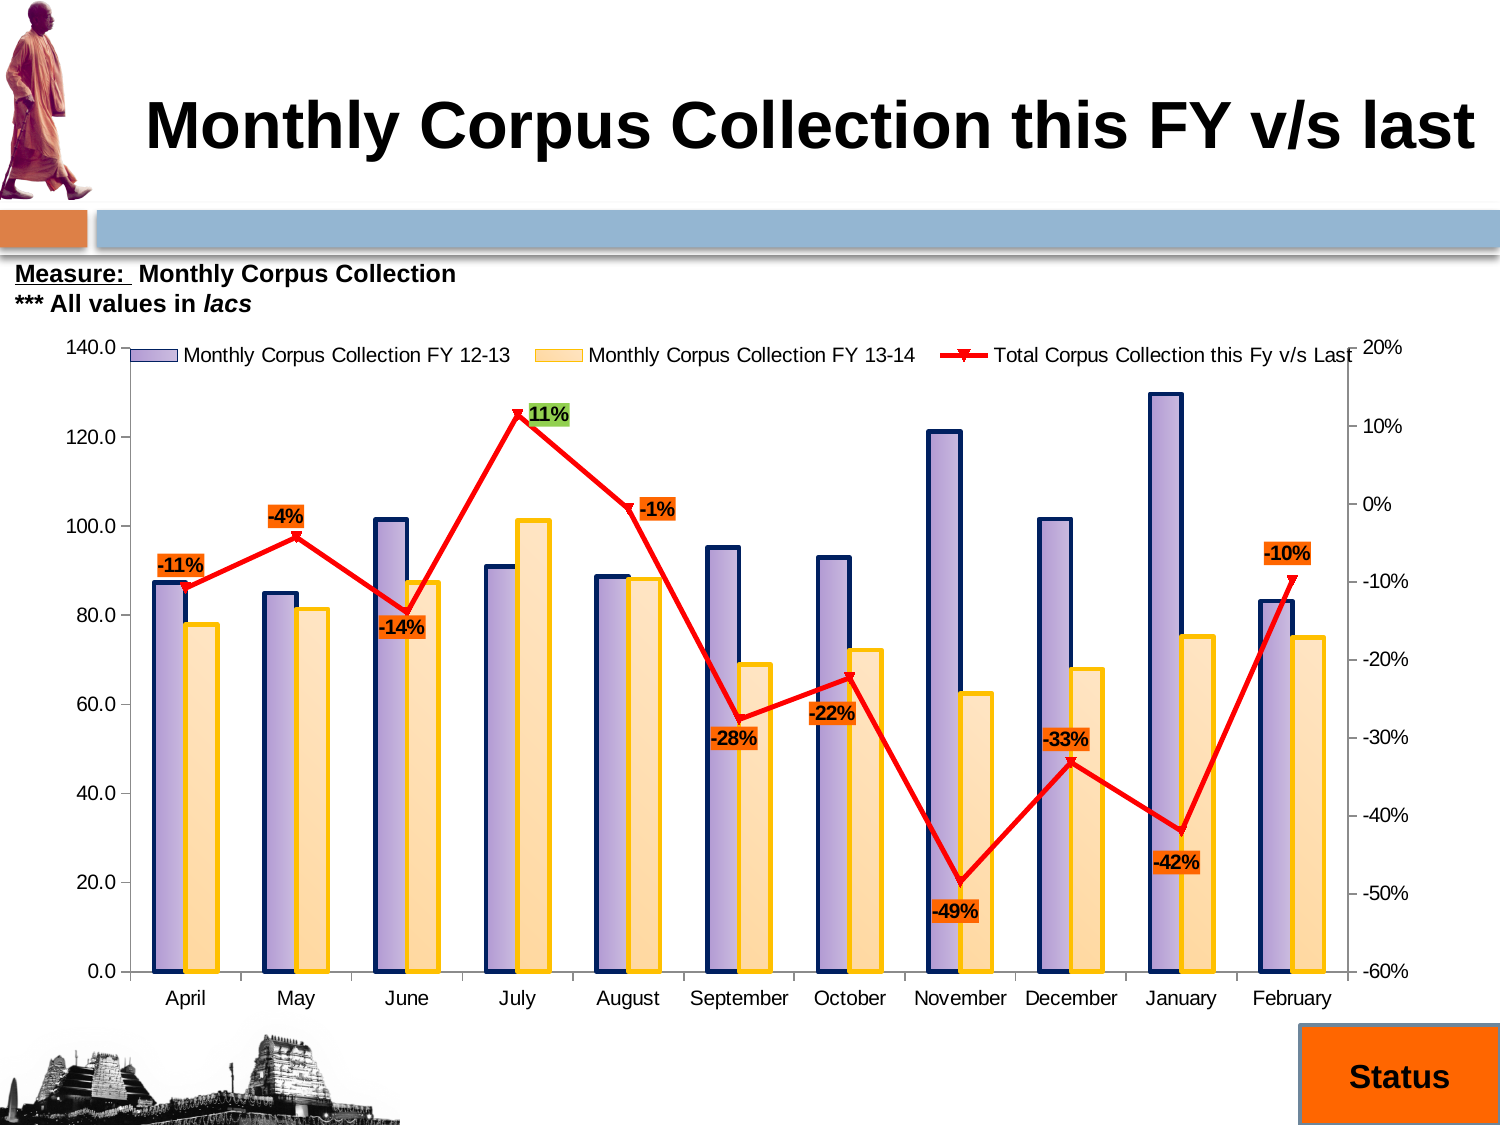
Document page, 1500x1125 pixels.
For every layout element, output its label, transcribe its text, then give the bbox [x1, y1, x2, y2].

text_box Status [1298, 1023, 1500, 1125]
picture [0, 0, 100, 200]
chart [37, 274, 1438, 1026]
text_box Monthly Corpus Collection this FY v/s last [130, 74, 1493, 170]
text_box Measure: Monthly Corpus Collection *** All values in lacs [0, 249, 575, 325]
